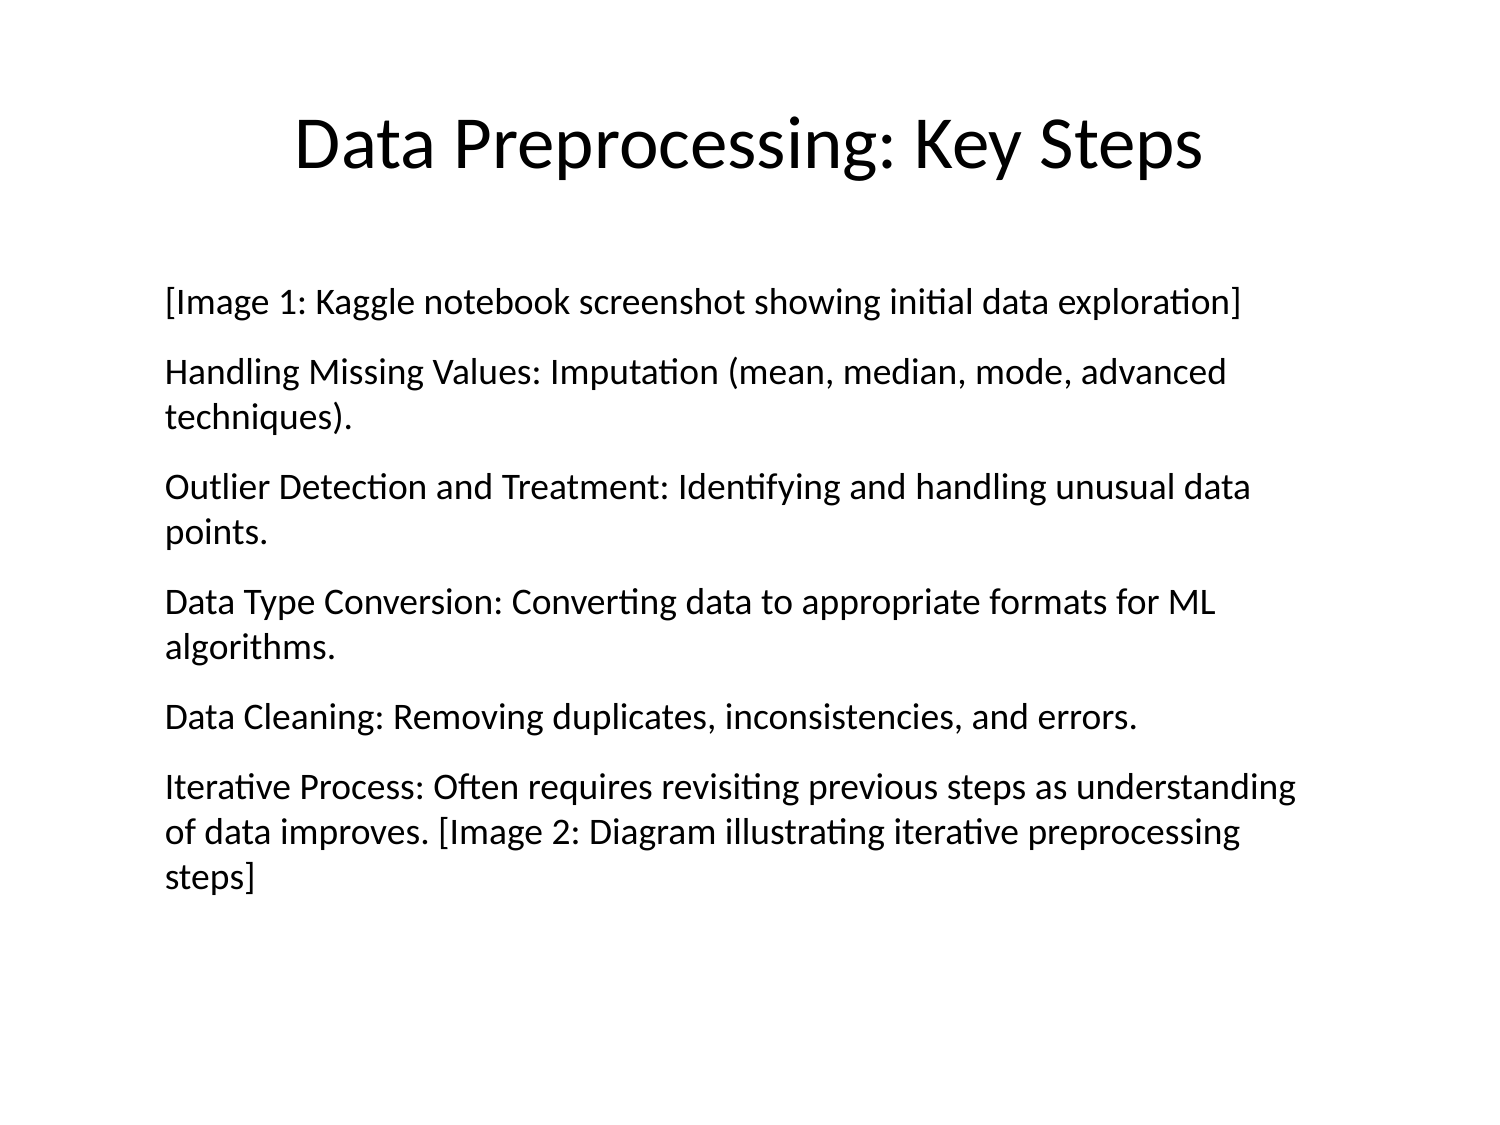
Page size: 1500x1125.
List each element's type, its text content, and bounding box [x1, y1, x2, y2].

text_box [Image 1: Kaggle notebook screenshot showing initial data exploration] Handling Missing Values: Imputation (mean, median, mode, advanced techniques). Outlier Detection and Treatment: Identifying and handling unusual data points. Data Type Conversion: Converting data to appropriate formats for ML algorithms. Data Cleaning: Removing duplicates, inconsistencies, and errors. Iterative Process: Often requires revisiting previous steps as understanding of data improves. [Image 2: Diagram illustrating iterative preprocessing steps] [149, 224, 1350, 905]
title Data Preprocessing: Key Steps [75, 45, 1425, 233]
